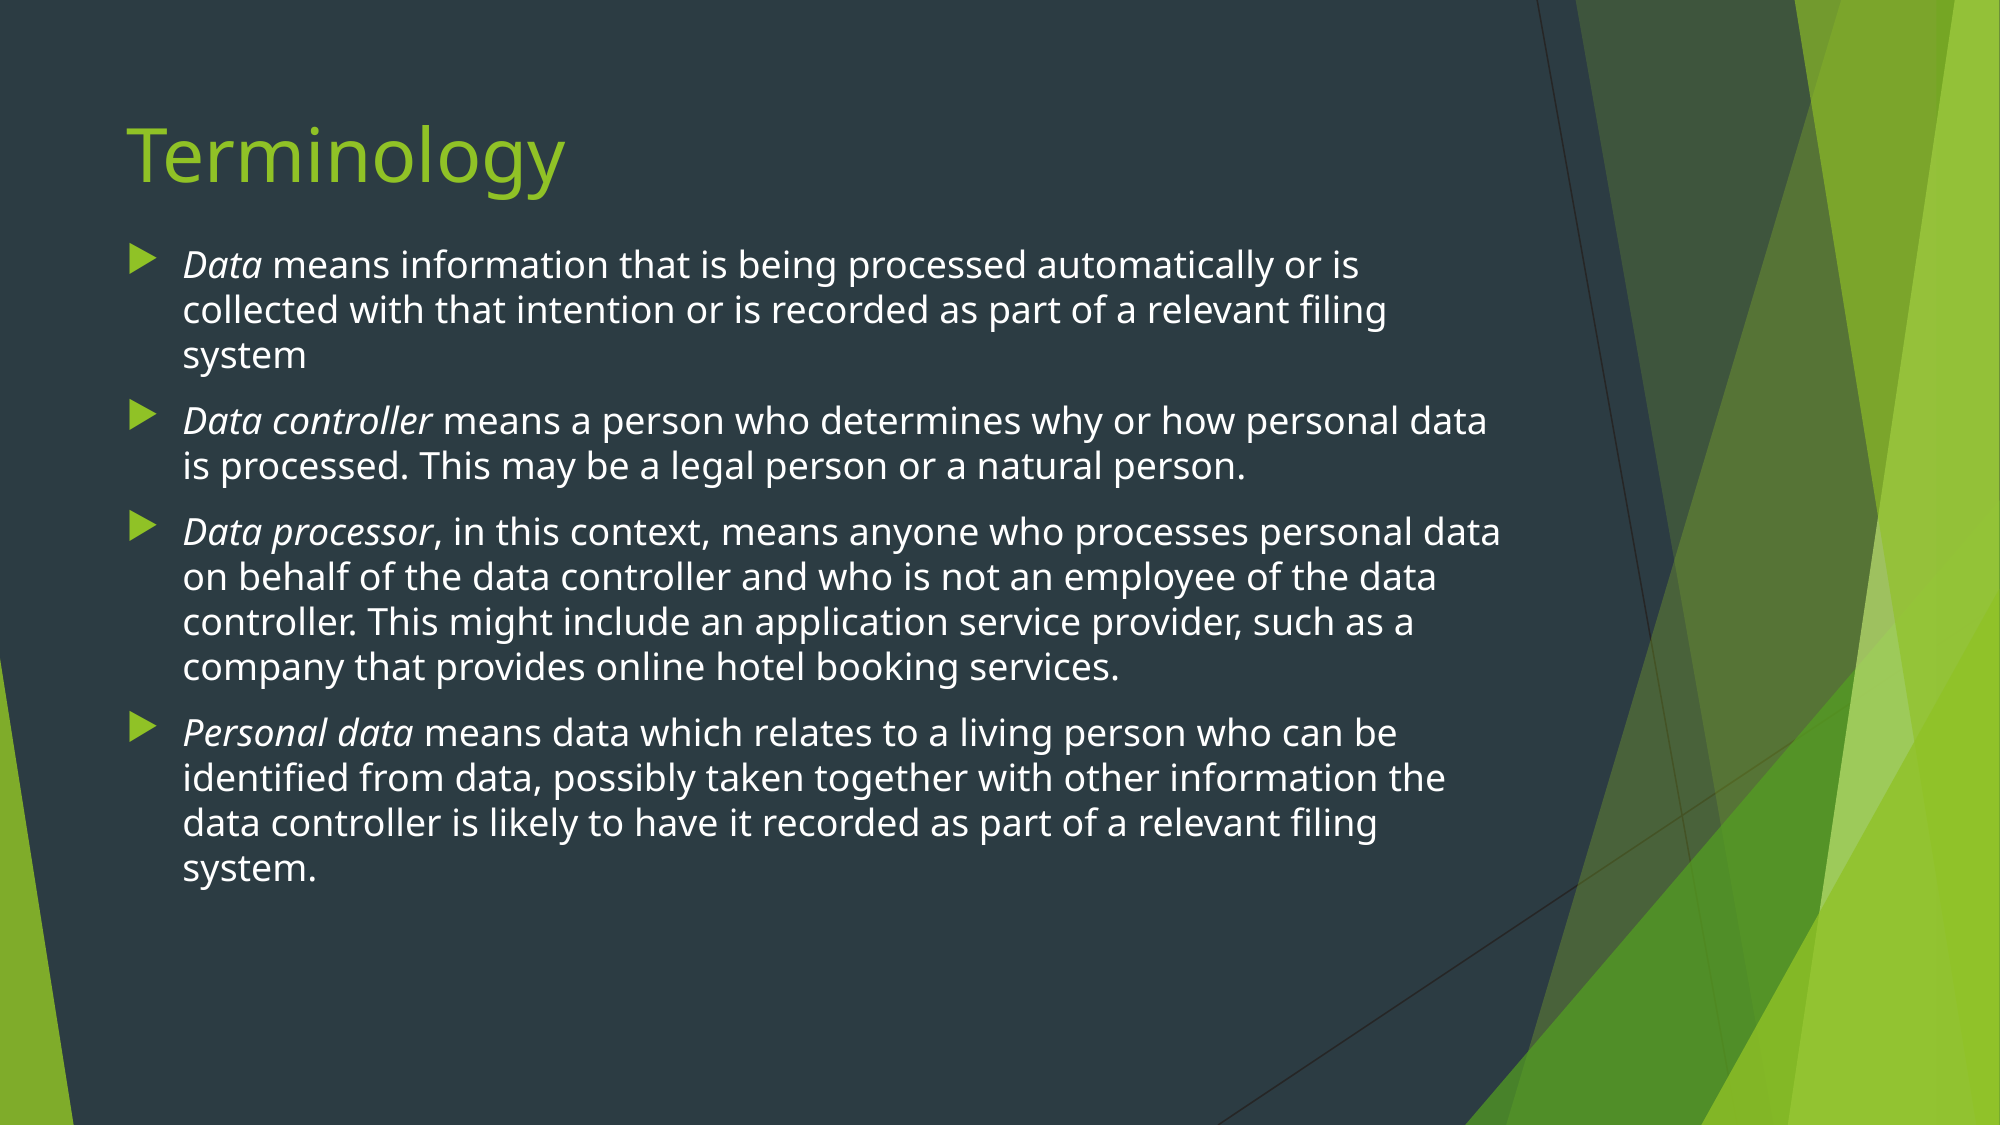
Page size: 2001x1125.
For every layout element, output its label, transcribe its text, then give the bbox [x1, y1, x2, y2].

list Data means information that is being processed automatically or is collected with that intention or is recorded as part of a relevant filing system Data controller means a person who determines why or how personal data is processed. This may be a legal person or a natural person. Data processor, in this context, means anyone who processes personal data on behalf of the data controller and who is not an employee of the data controller. This might include an application service provider, such as a company that provides online hotel booking services. Personal data means data which relates to a living person who can be identified from data, possibly taken together with other information the data controller is likely to have it recorded as part of a relevant filing system. [110, 235, 1522, 849]
title Terminology [110, 99, 1522, 235]
